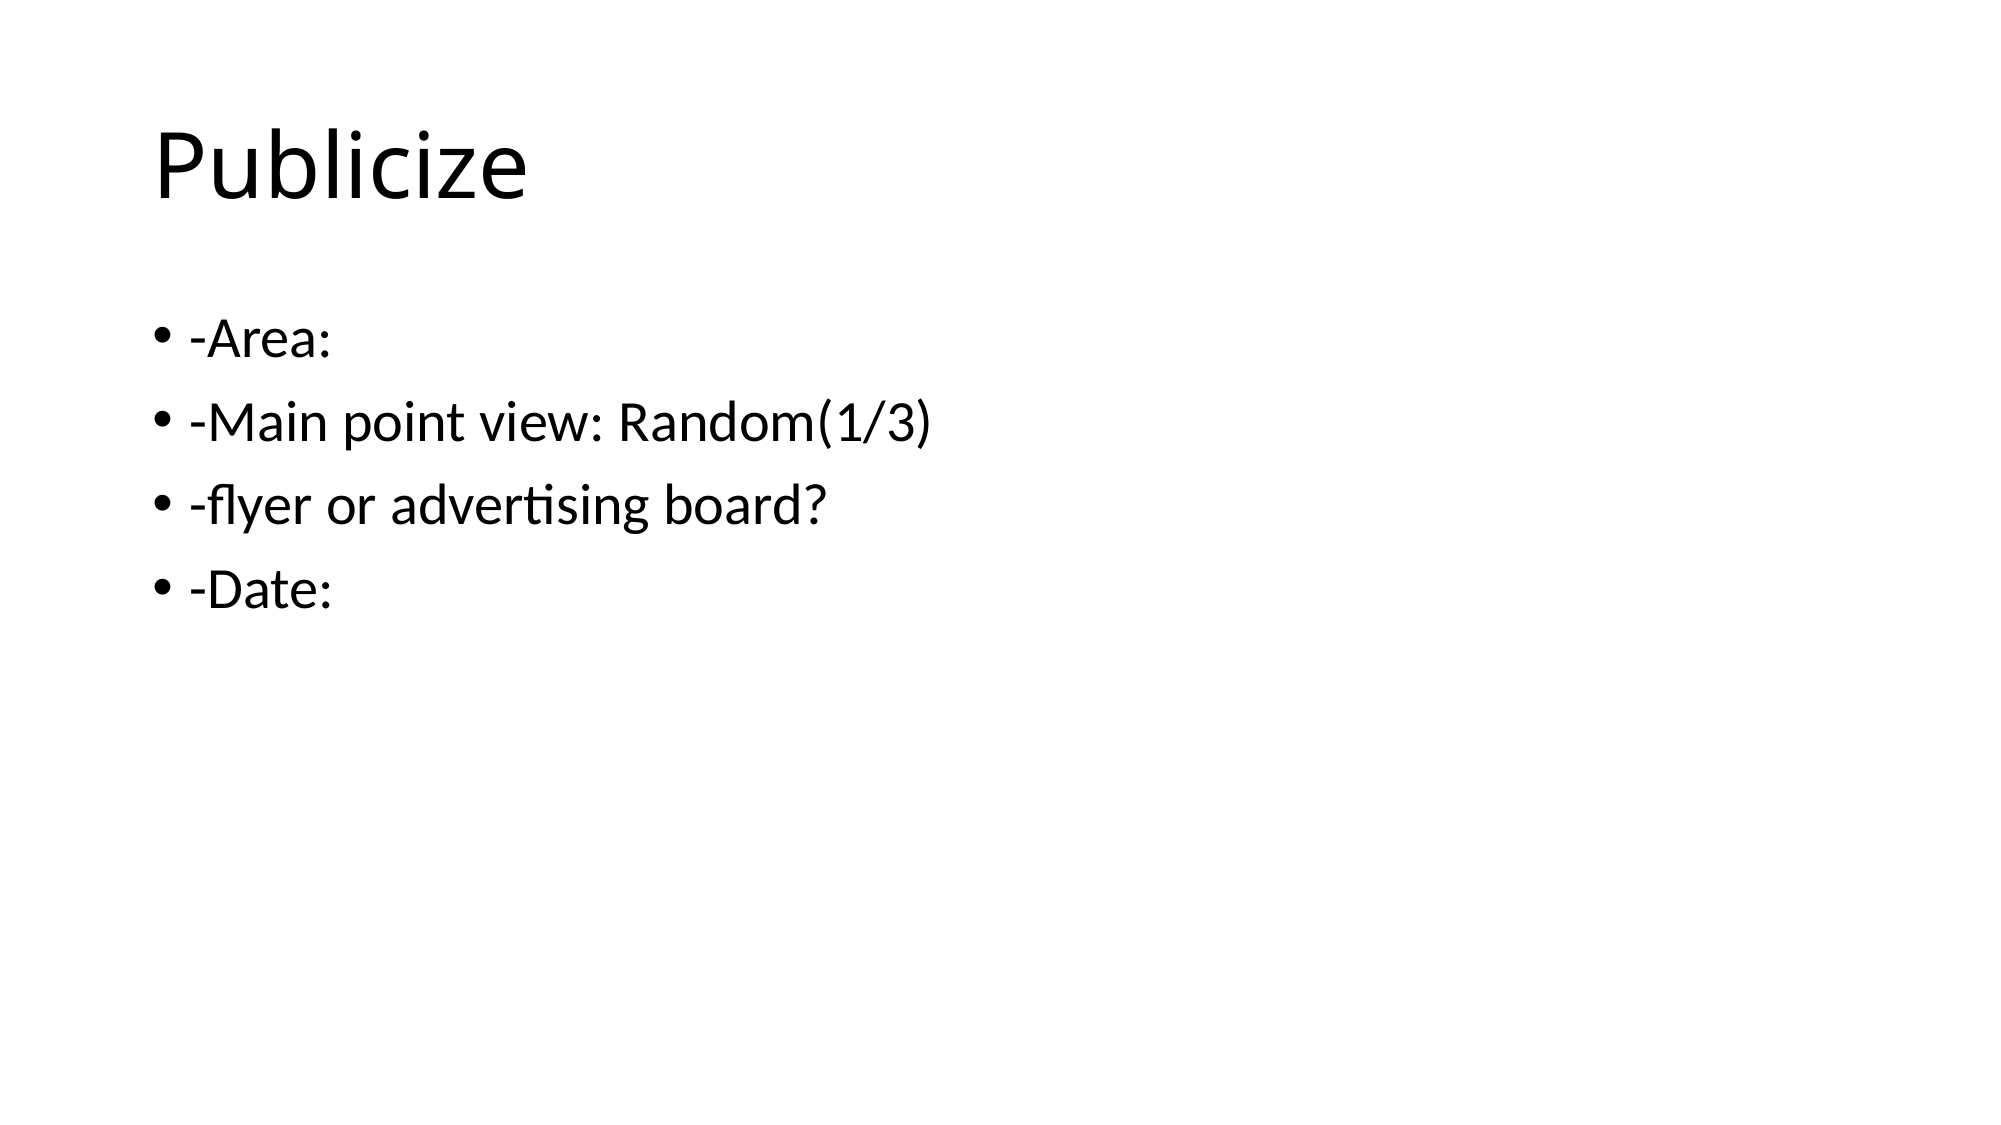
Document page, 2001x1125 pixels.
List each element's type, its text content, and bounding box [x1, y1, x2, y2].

title Publicize [137, 59, 1863, 278]
list -Area: -Main point view: Random(1/3) -flyer or advertising board? -Date: [137, 299, 1863, 1014]
